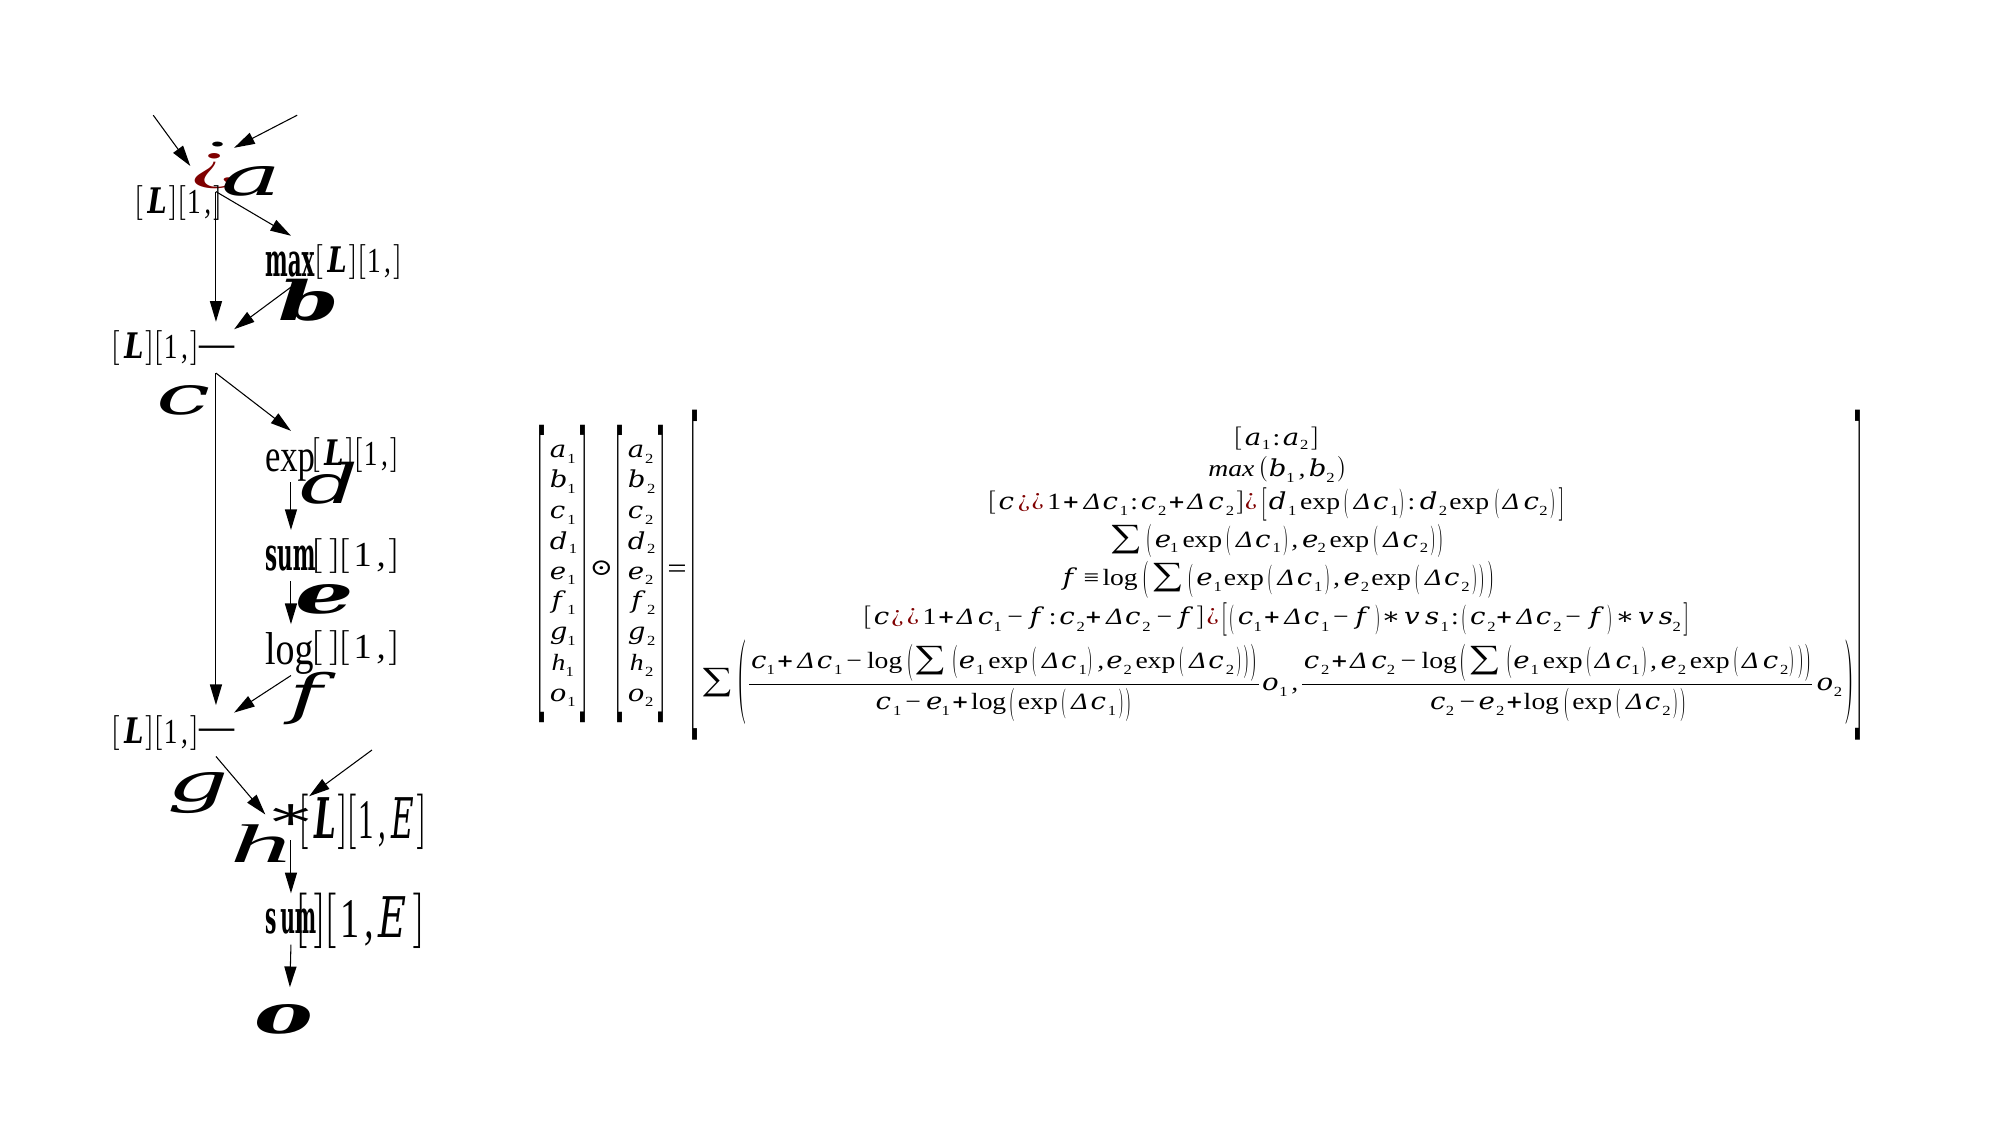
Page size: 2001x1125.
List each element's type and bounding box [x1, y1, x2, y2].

text_box [215, 756, 273, 797]
text_box [153, 115, 198, 148]
text_box [234, 287, 291, 330]
text_box [217, 191, 291, 236]
text_box [234, 675, 291, 713]
text_box [309, 749, 372, 797]
text_box [234, 115, 298, 148]
text_box [217, 373, 291, 431]
